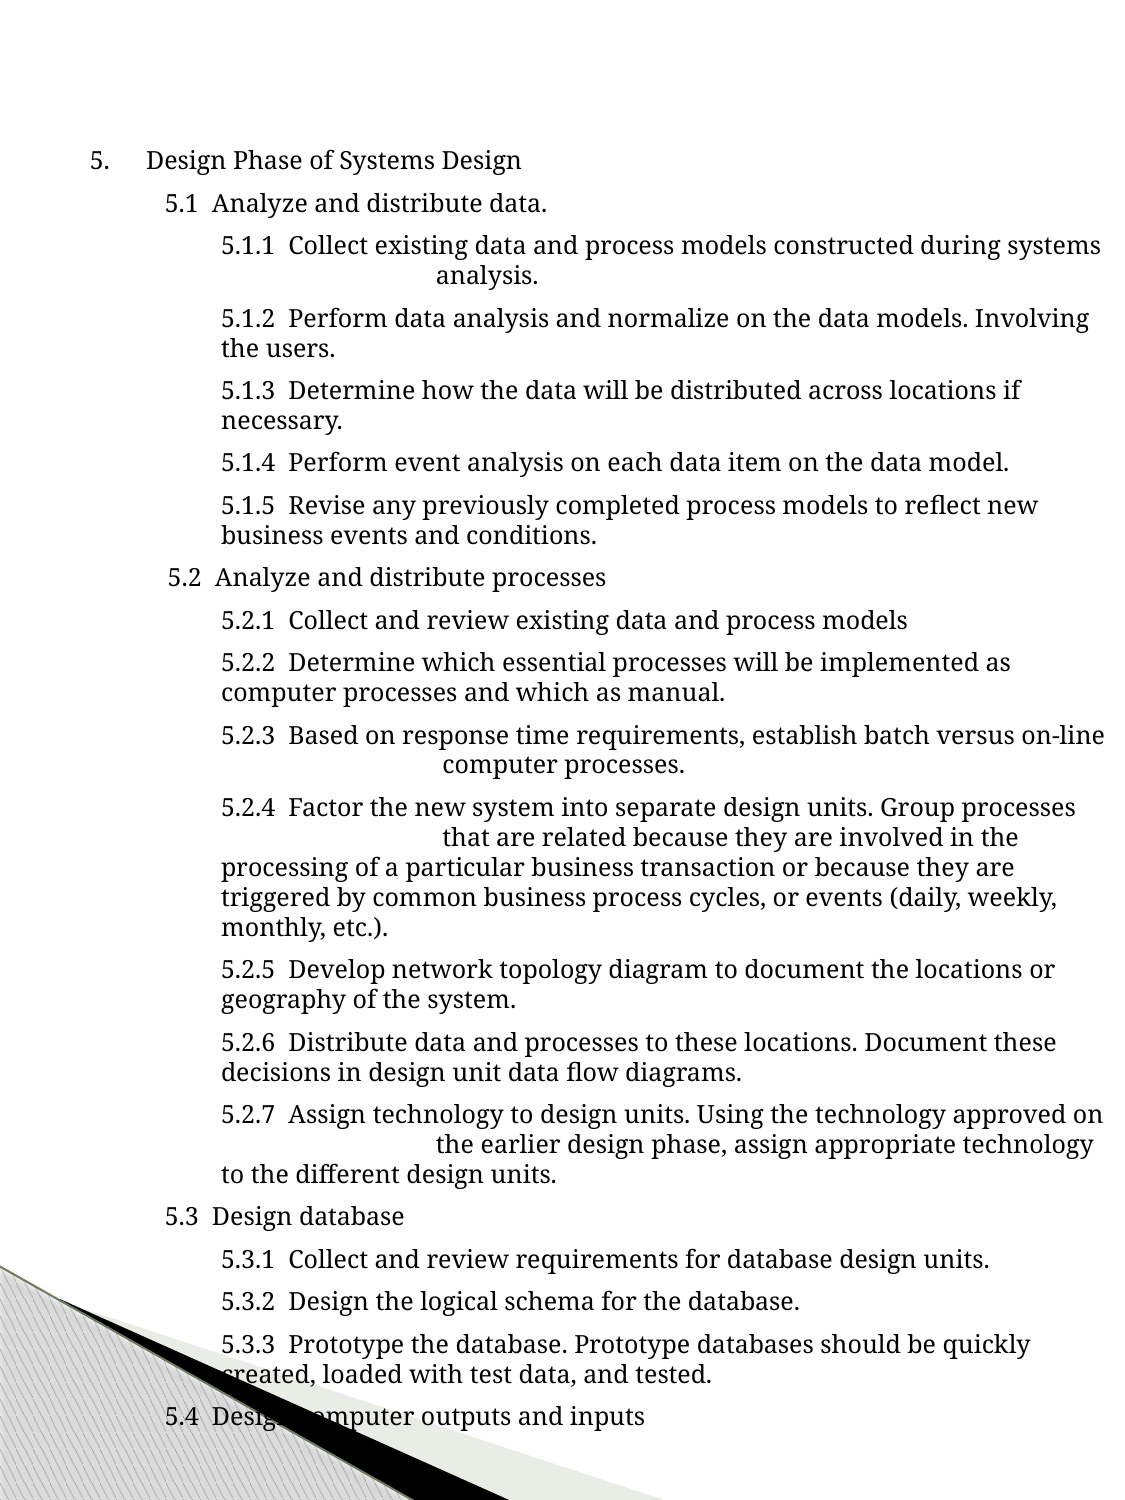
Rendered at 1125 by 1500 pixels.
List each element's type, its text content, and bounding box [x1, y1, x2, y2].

text_box Design Phase of Systems Design 5.1 Analyze and distribute data. 5.1.1 Collect existing data and process models constructed during systems analysis. 5.1.2 Perform data analysis and normalize on the data models. Involving the users. 5.1.3 Determine how the data will be distributed across locations if necessary. 5.1.4 Perform event analysis on each data item on the data model. 5.1.5 Revise any previously completed process models to reflect new business events and conditions. 5.2 Analyze and distribute processes 5.2.1 Collect and review existing data and process models 5.2.2 Determine which essential processes will be implemented as computer processes and which as manual. 5.2.3 Based on response time requirements, establish batch versus on-line computer processes. 5.2.4 Factor the new system into separate design units. Group processes that are related because they are involved in the processing of a particular business transaction or because they are triggered by common business process cycles, or events (daily, weekly, monthly, etc.). 5.2.5 Develop network topology diagram to document the locations or geography of the system. 5.2.6 Distribute data and processes to these locations. Document these decisions in design unit data flow diagrams. 5.2.7 Assign technology to design units. Using the technology approved on the earlier design phase, assign appropriate technology to the different design units. 5.3 Design database 5.3.1 Collect and review requirements for database design units. 5.3.2 Design the logical schema for the database. 5.3.3 Prototype the database. Prototype databases should be quickly created, loaded with test data, and tested. 5.4 Design computer outputs and inputs [0, 137, 1125, 1481]
